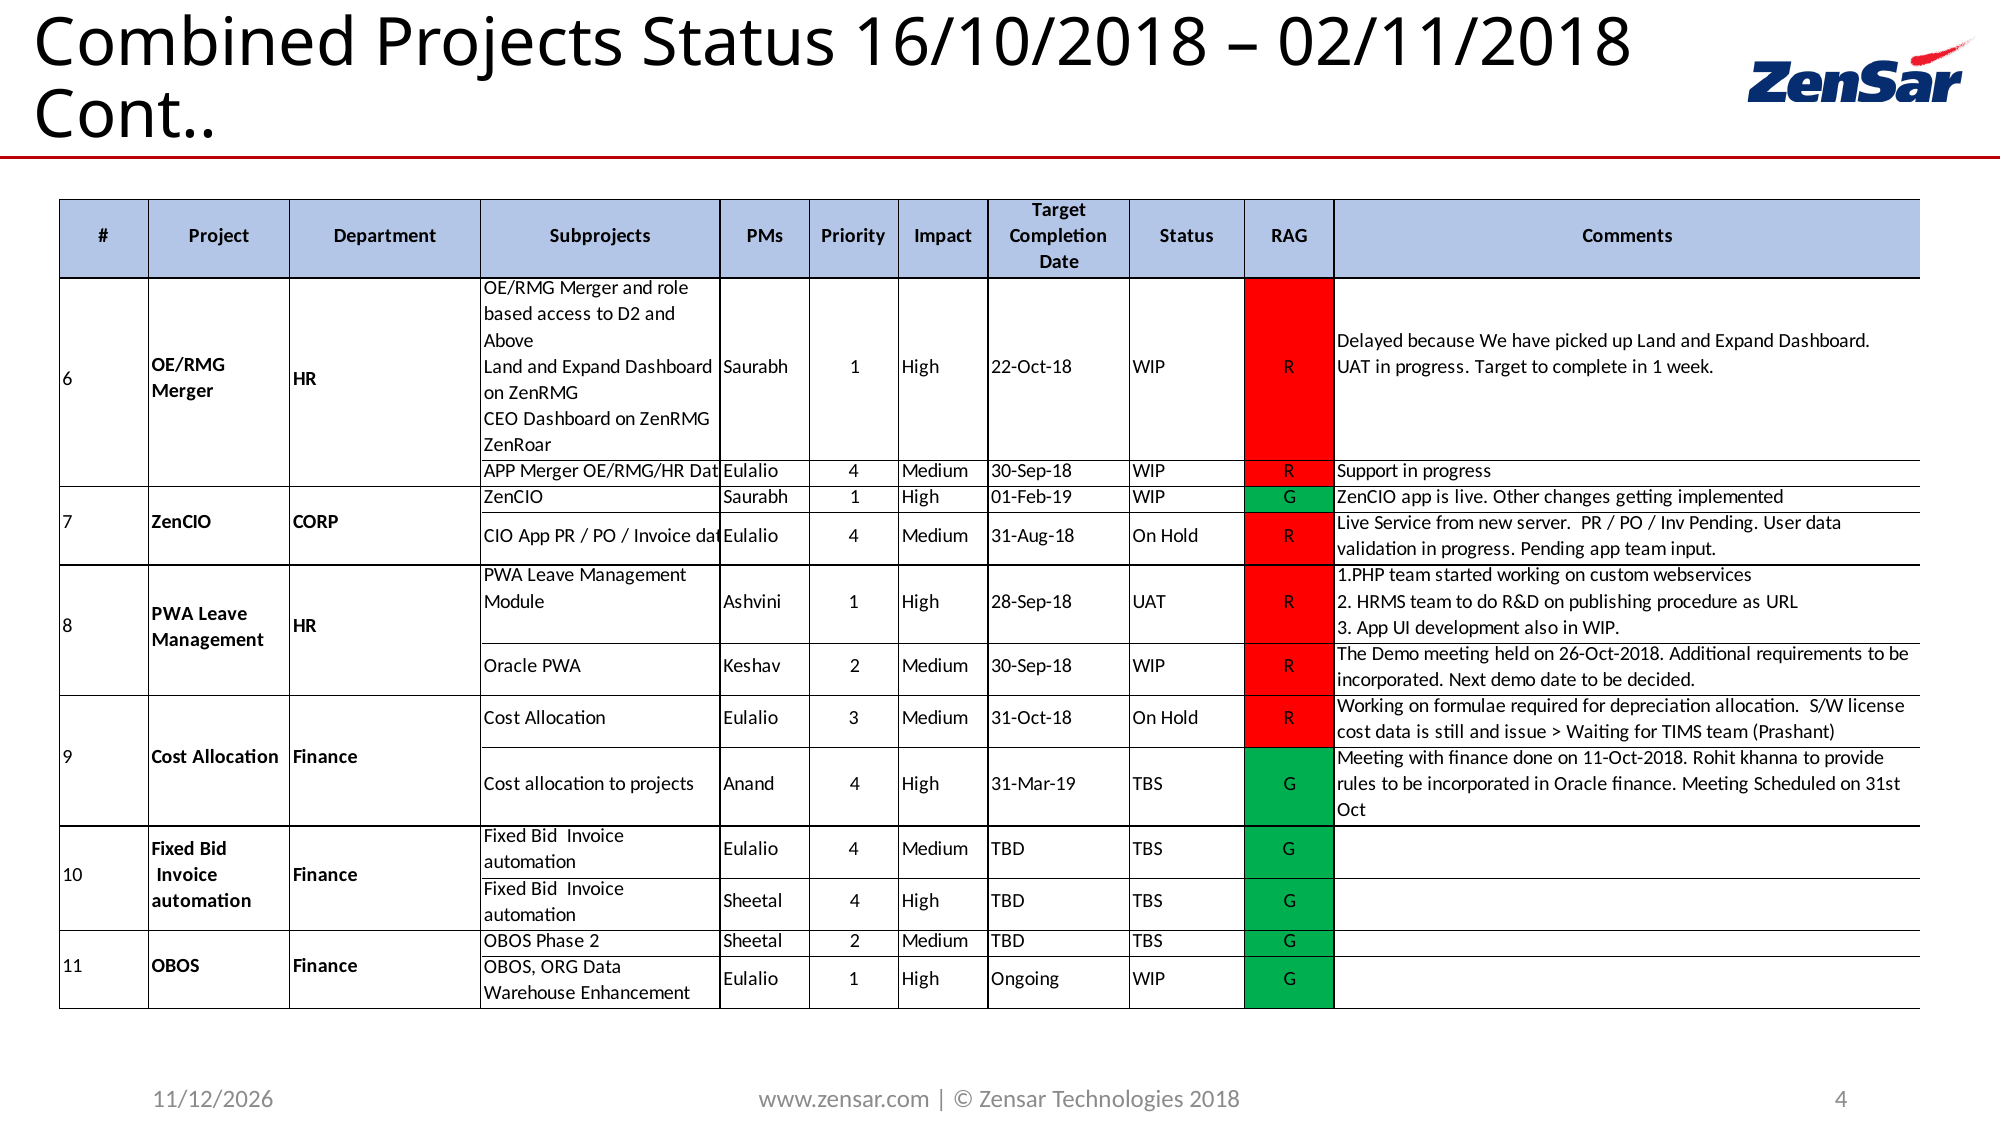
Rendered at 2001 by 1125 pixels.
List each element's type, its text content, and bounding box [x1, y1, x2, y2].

picture [58, 198, 1922, 1010]
footer www.zensar.com | © Zensar Technologies 2018 [662, 1067, 1338, 1125]
slide_number 4 [1412, 1067, 1863, 1125]
title Combined Projects Status 16/10/2018 – 02/11/2018 Cont.. [19, 18, 1650, 149]
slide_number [137, 1067, 588, 1125]
